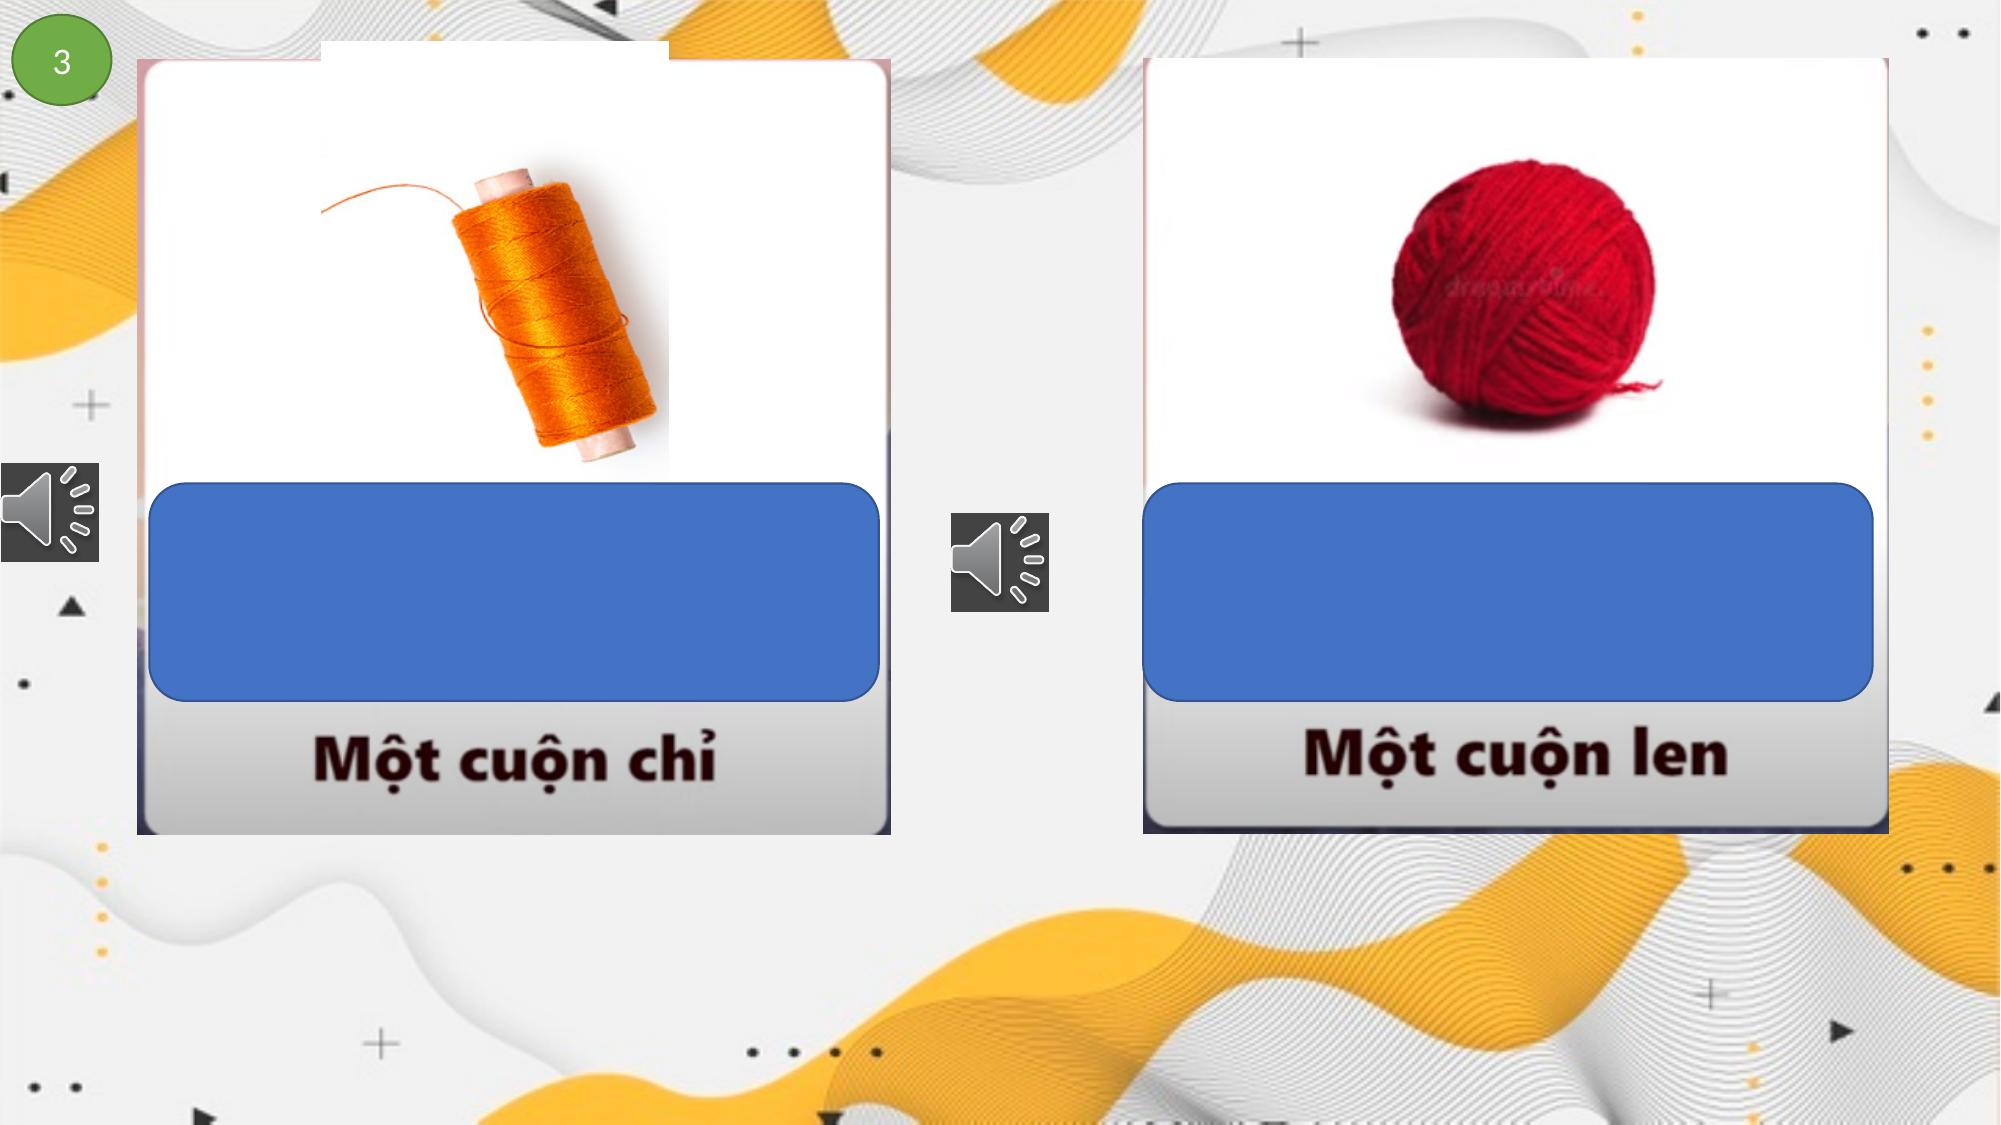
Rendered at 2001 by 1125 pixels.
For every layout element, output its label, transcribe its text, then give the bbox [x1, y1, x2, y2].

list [0, 462, 100, 563]
text_box 3 [11, 13, 113, 107]
picture [0, 0, 2001, 1125]
